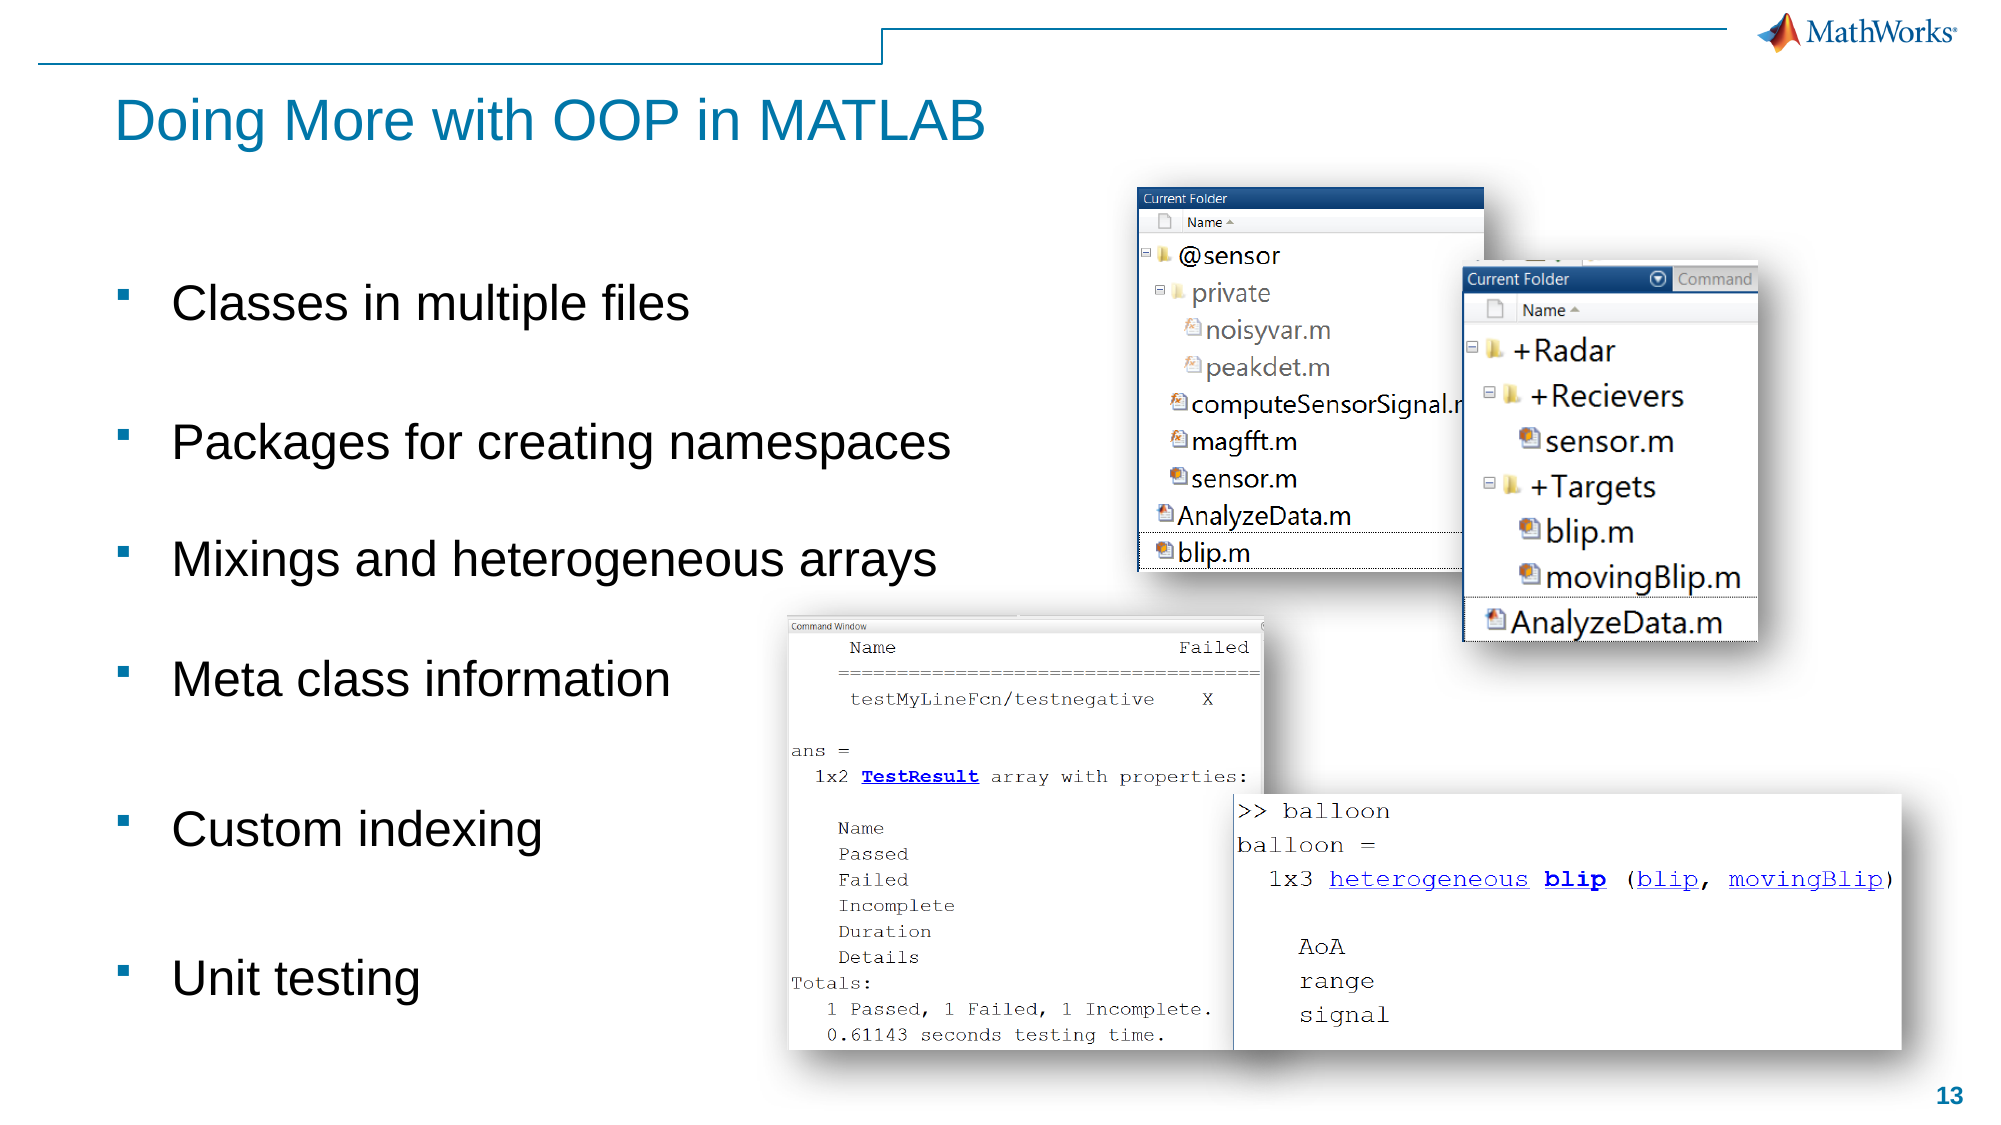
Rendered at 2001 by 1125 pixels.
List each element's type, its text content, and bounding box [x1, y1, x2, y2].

list Classes in multiple files Packages for creating namespaces Mixings and heterogeneous arrays Meta class information Custom indexing Unit testing [99, 262, 1034, 1025]
picture [787, 614, 1902, 1051]
title Doing More with OOP in MATLAB [99, 75, 1867, 238]
picture [1751, 3, 1970, 63]
picture [1137, 187, 1758, 642]
